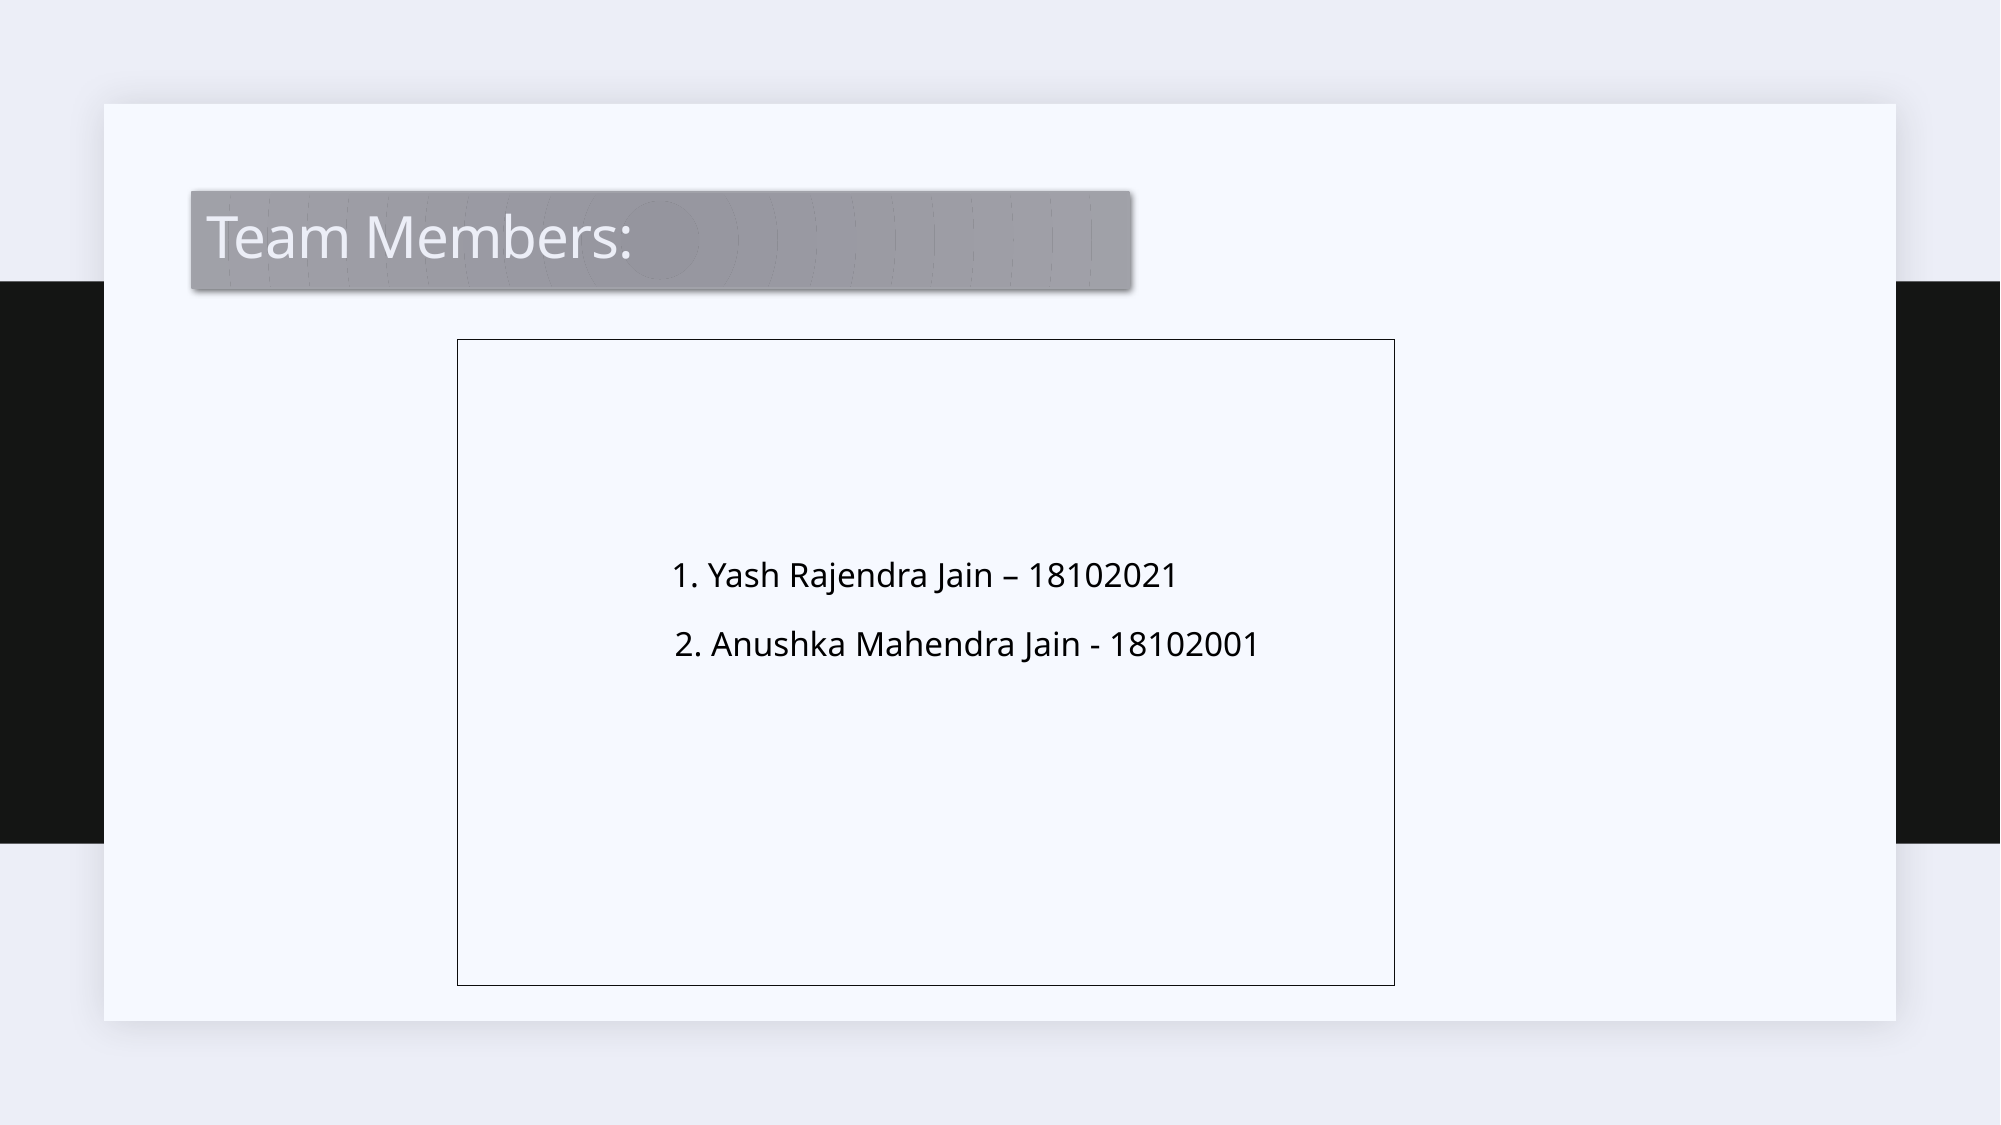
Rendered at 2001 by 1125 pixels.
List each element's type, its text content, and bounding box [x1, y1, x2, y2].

list 1. Yash Rajendra Jain – 18102021 2. Anushka Mahendra Jain - 18102001 [457, 339, 1395, 986]
title Team Members: [191, 191, 1130, 289]
